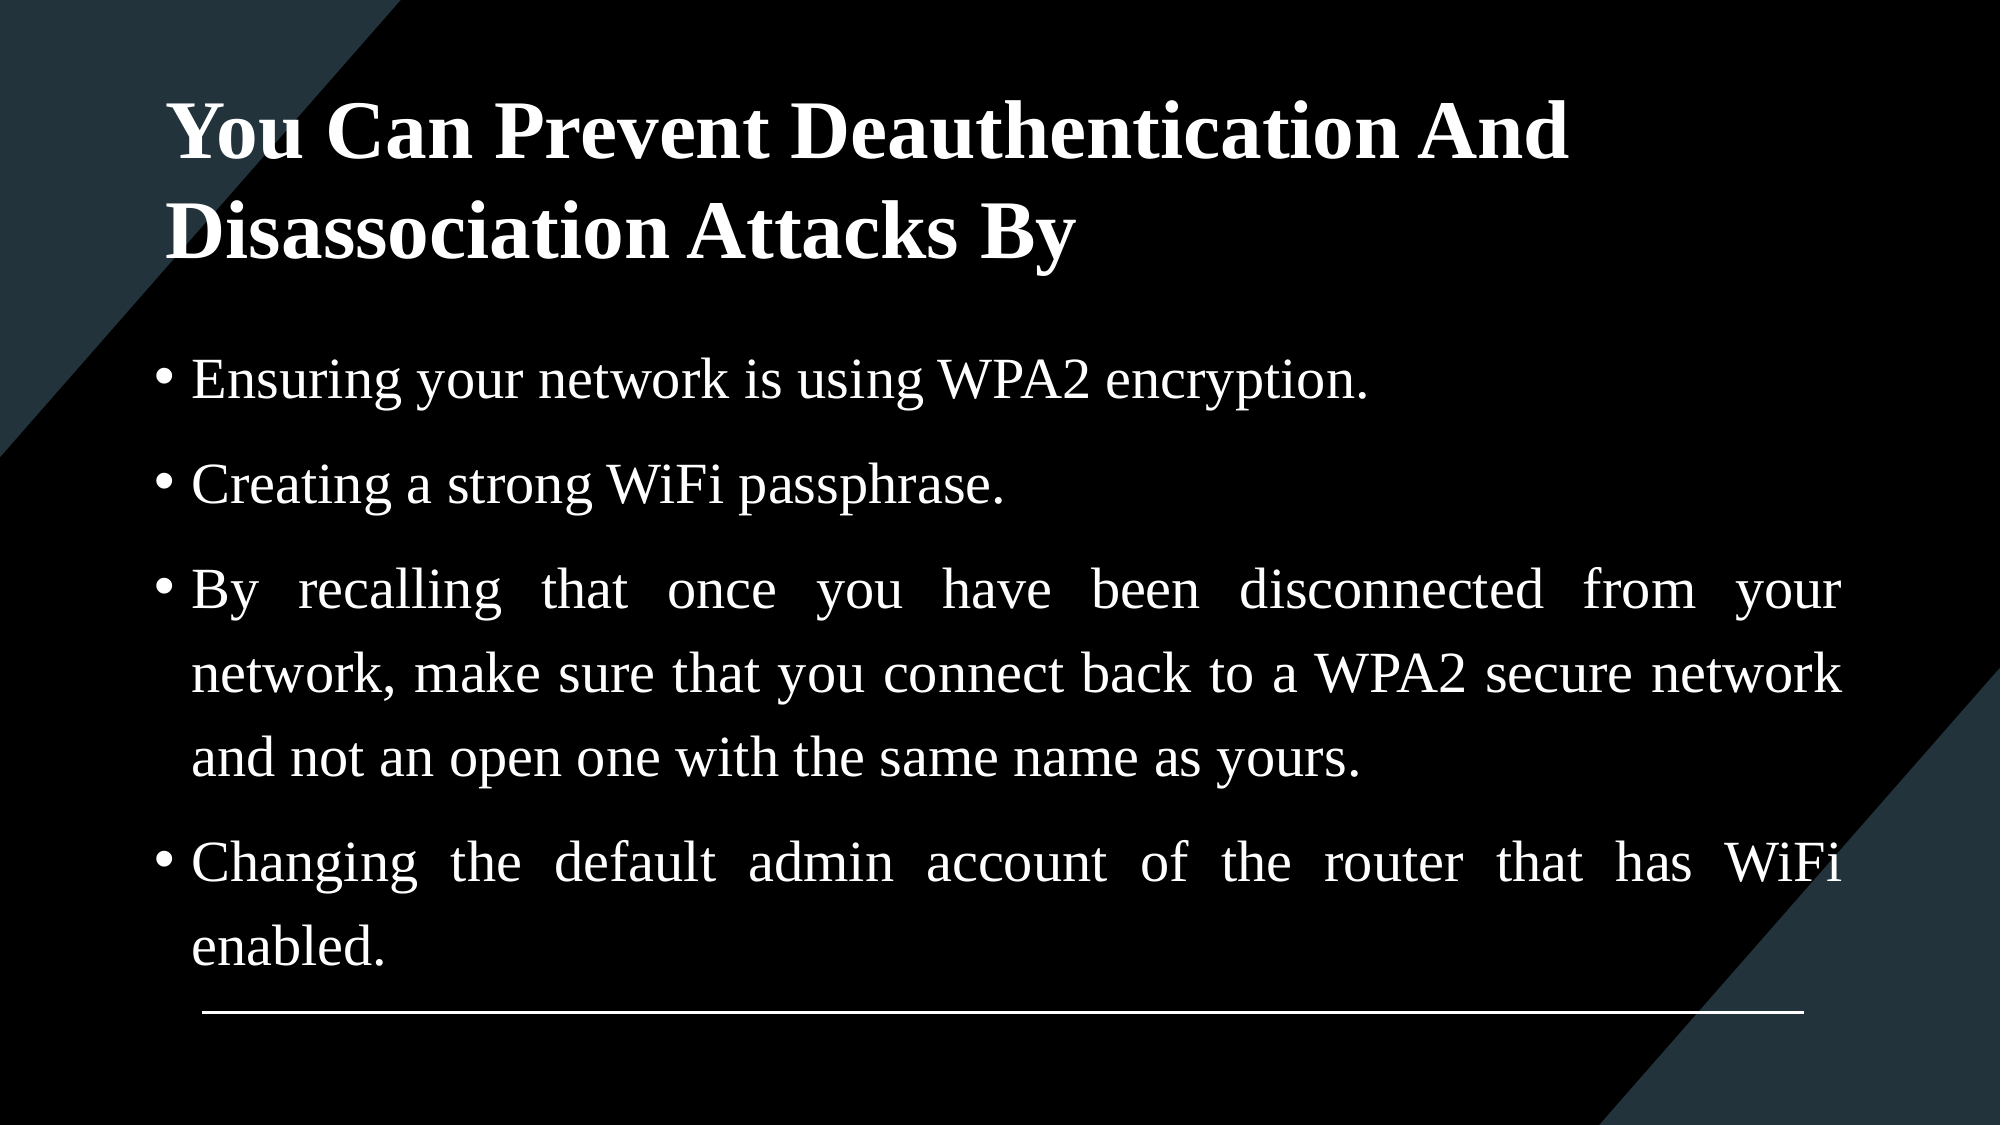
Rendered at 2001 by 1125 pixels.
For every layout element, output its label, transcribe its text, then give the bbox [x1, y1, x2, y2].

list Ensuring your network is using WPA2 encryption. Creating a strong WiFi passphrase. By recalling that once you have been disconnected from your network, make sure that you connect back to a WPA2 secure network and not an open one with the same name as yours. Changing the default admin account of the router that has WiFi enabled. [139, 319, 1859, 905]
title You Can Prevent Deauthentication And Disassociation Attacks By [150, 63, 1847, 287]
